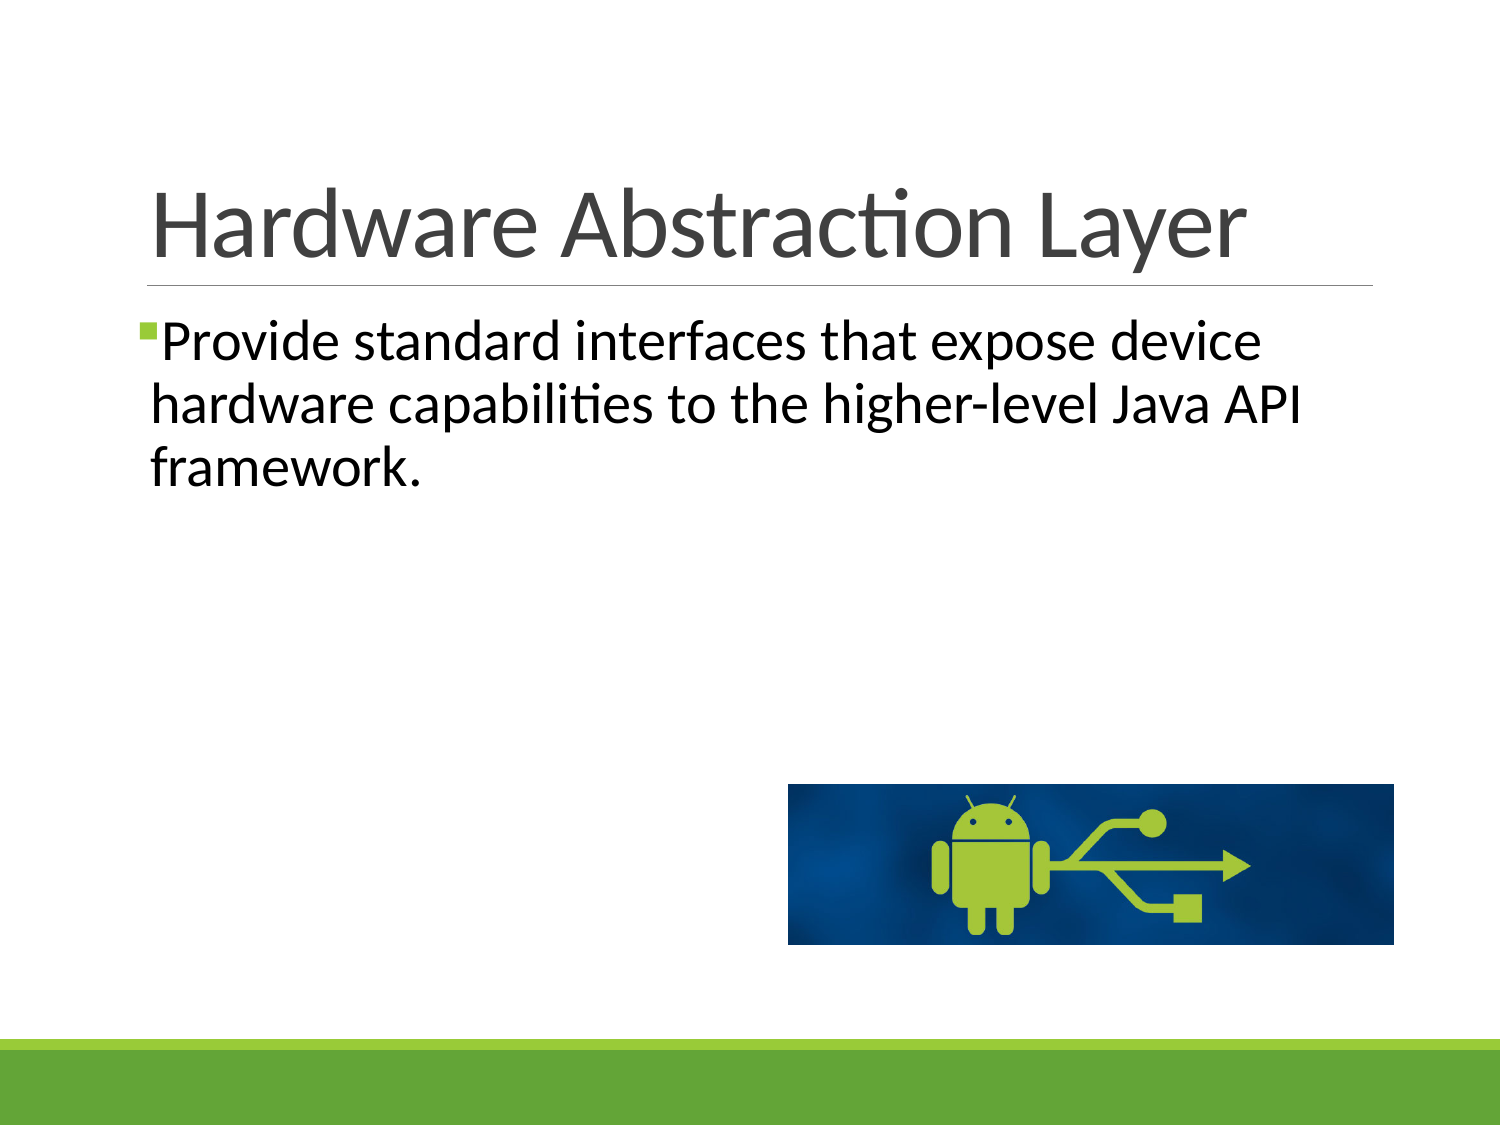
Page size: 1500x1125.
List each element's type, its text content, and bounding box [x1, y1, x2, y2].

title Hardware Abstraction Layer [135, 47, 1373, 285]
list Provide standard interfaces that expose device hardware capabilities to the higher-level Java API framework. [135, 302, 1416, 963]
picture [787, 783, 1394, 946]
